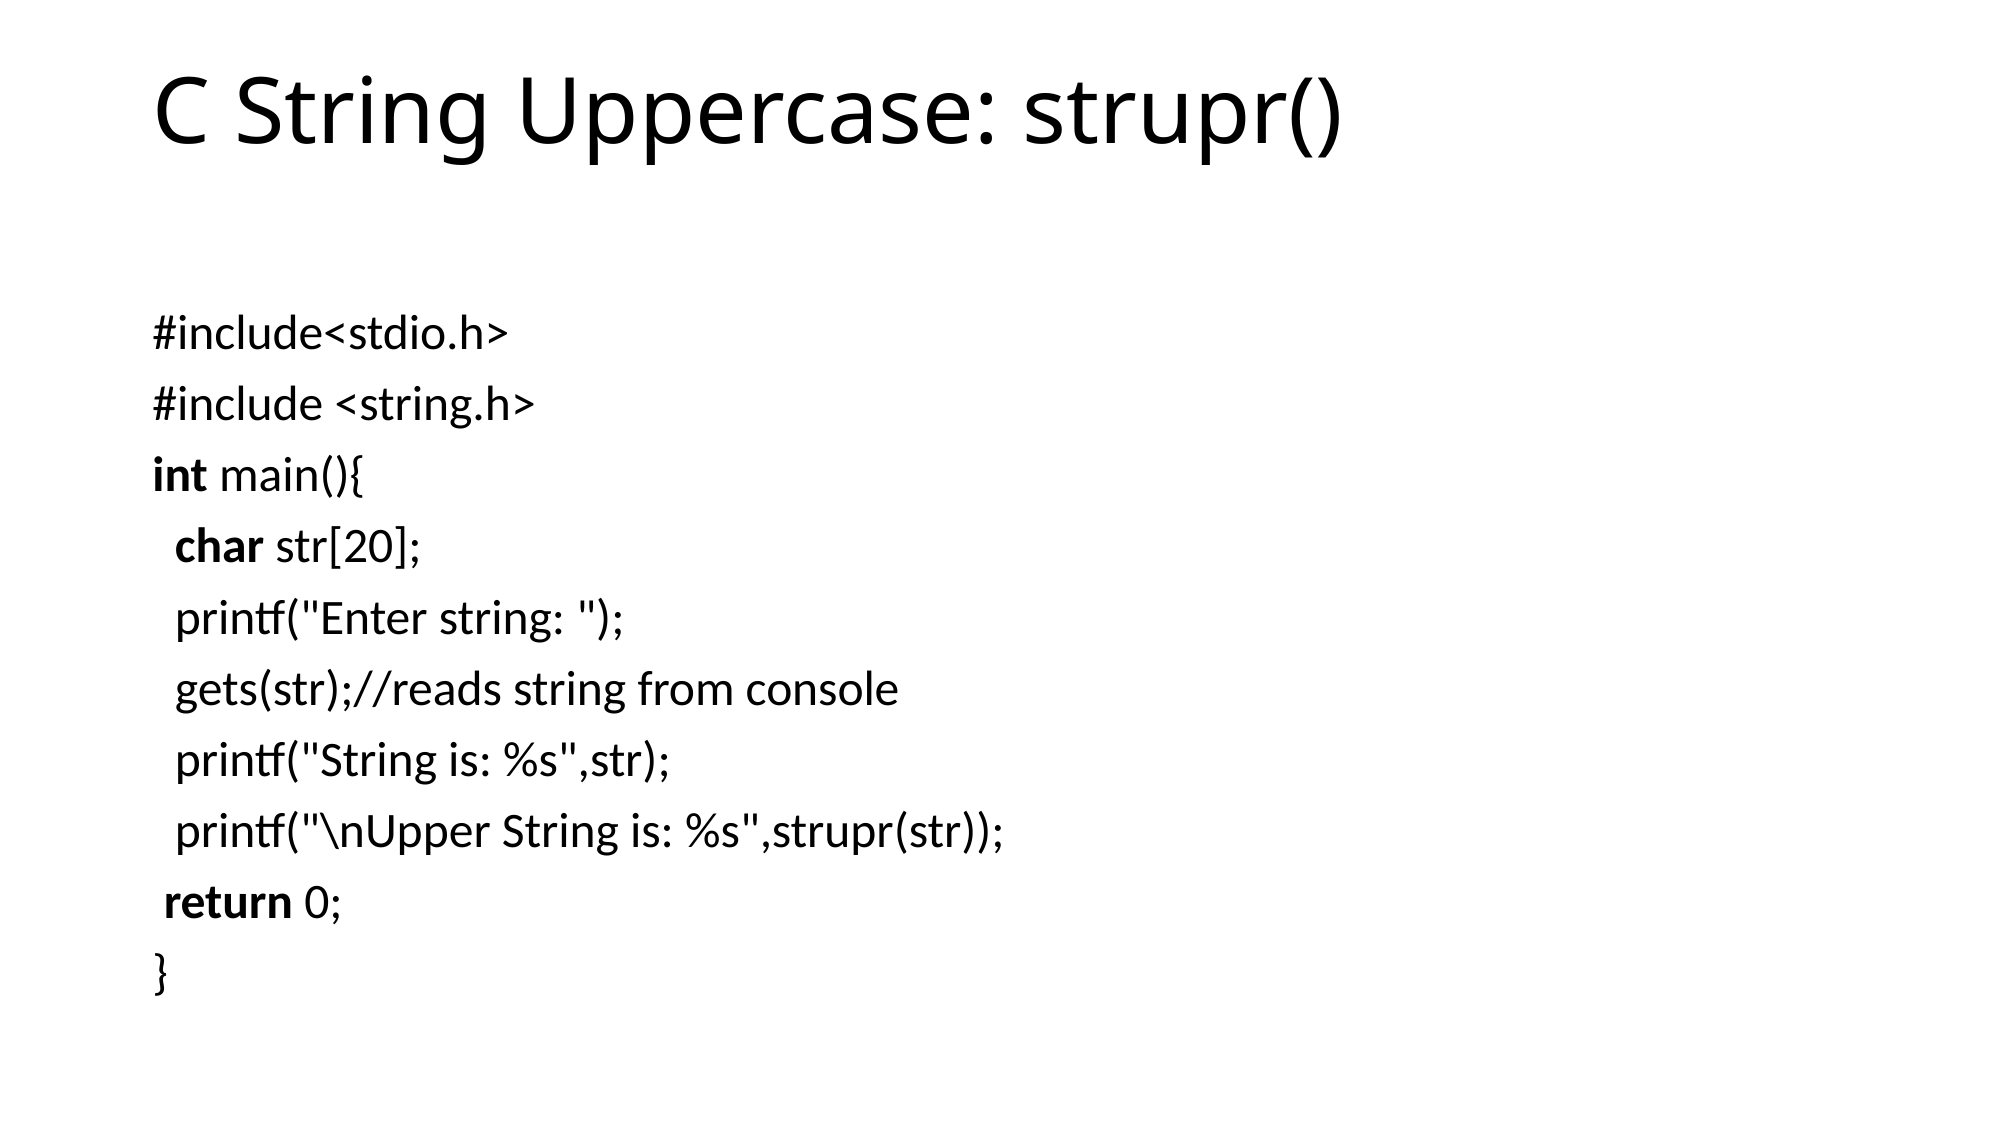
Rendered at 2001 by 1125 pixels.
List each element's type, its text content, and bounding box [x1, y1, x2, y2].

list #include<stdio.h> #include <string.h> int main(){ char str[20]; printf("Enter string: "); gets(str);//reads string from console printf("String is: %s",str); printf("\nUpper String is: %s",strupr(str)); return 0; } [137, 299, 1863, 1014]
title C String Uppercase: strupr() [137, 59, 1863, 278]
